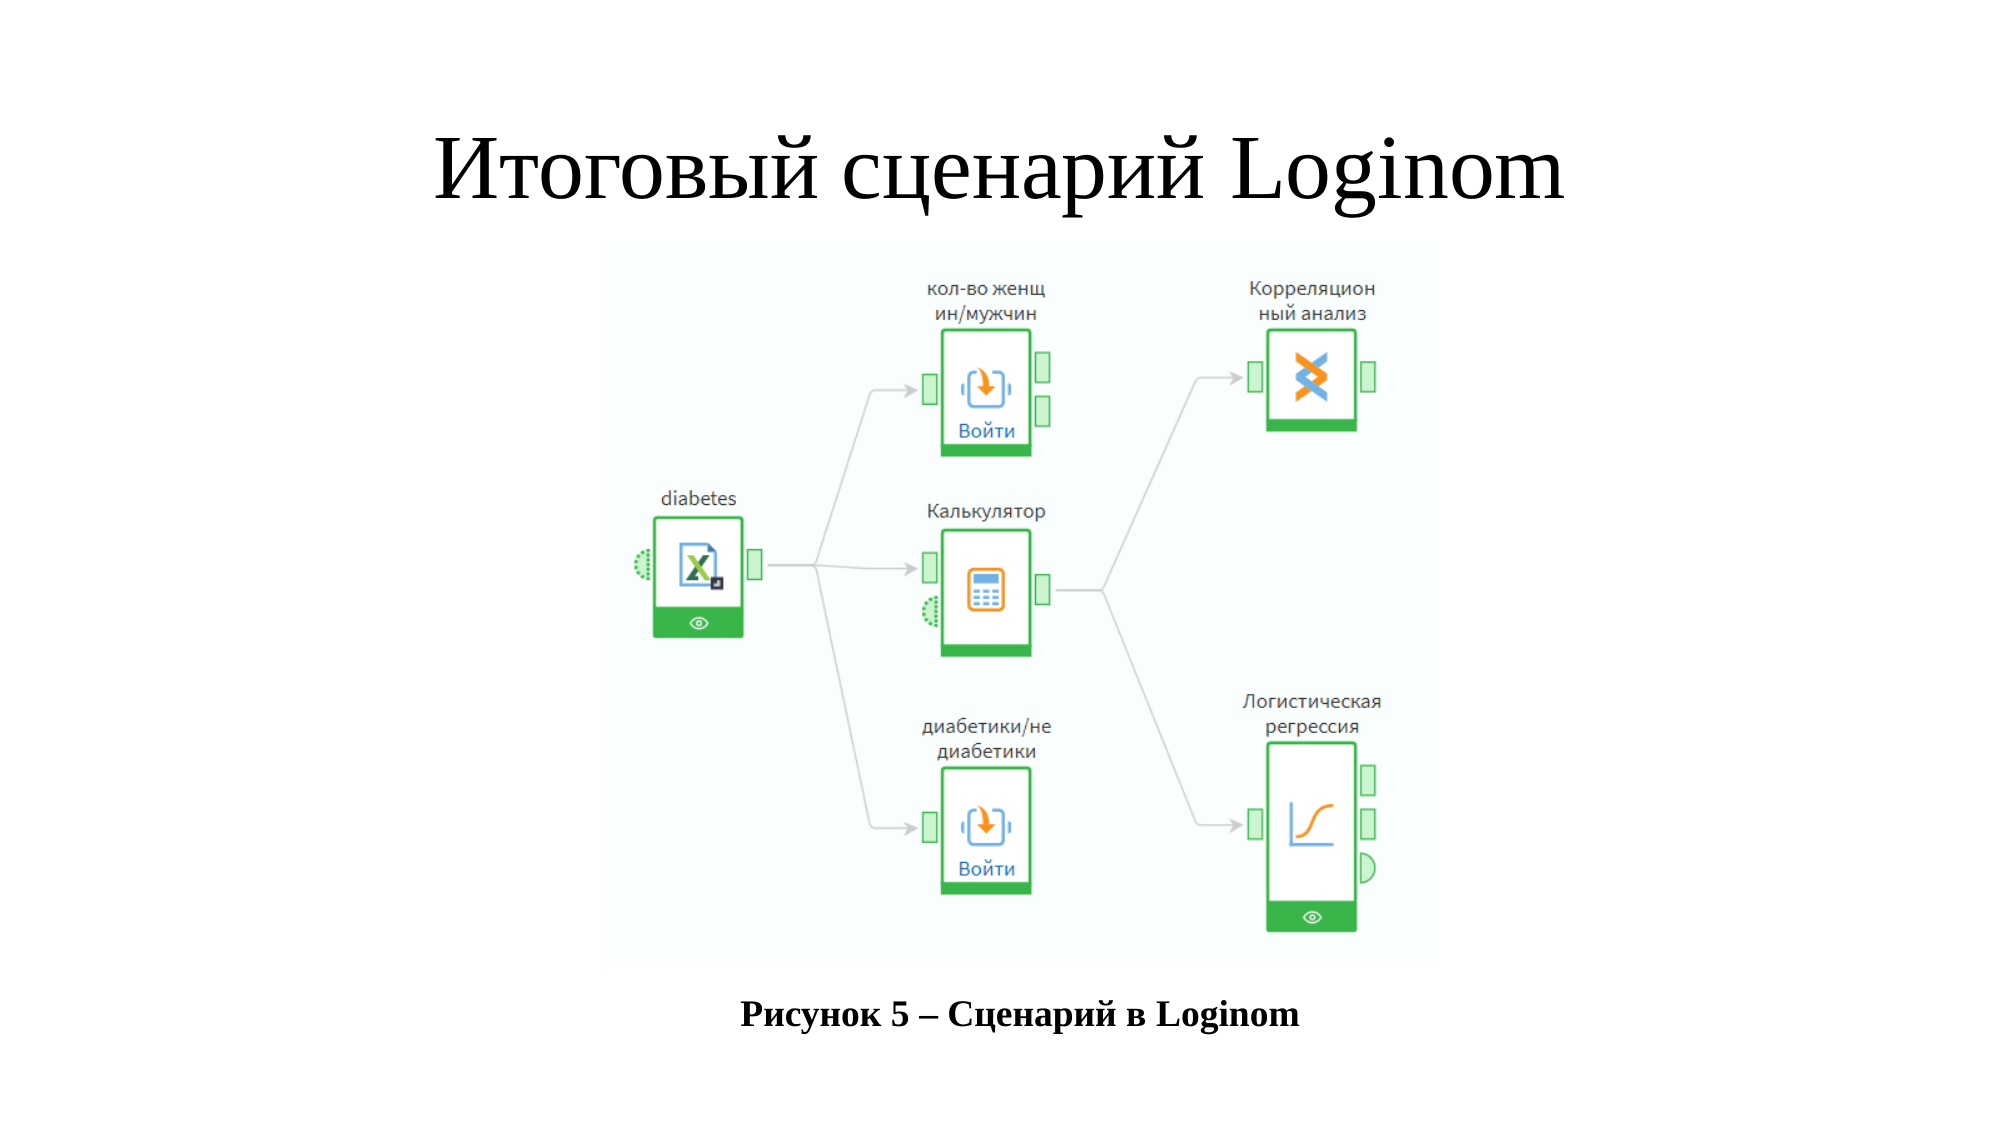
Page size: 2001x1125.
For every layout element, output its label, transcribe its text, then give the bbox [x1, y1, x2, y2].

title Итоговый сценарий Loginom [137, 59, 1863, 278]
picture [602, 240, 1438, 962]
text_box Рисунок 5 – Сценарий в Loginom [725, 962, 1315, 1042]
